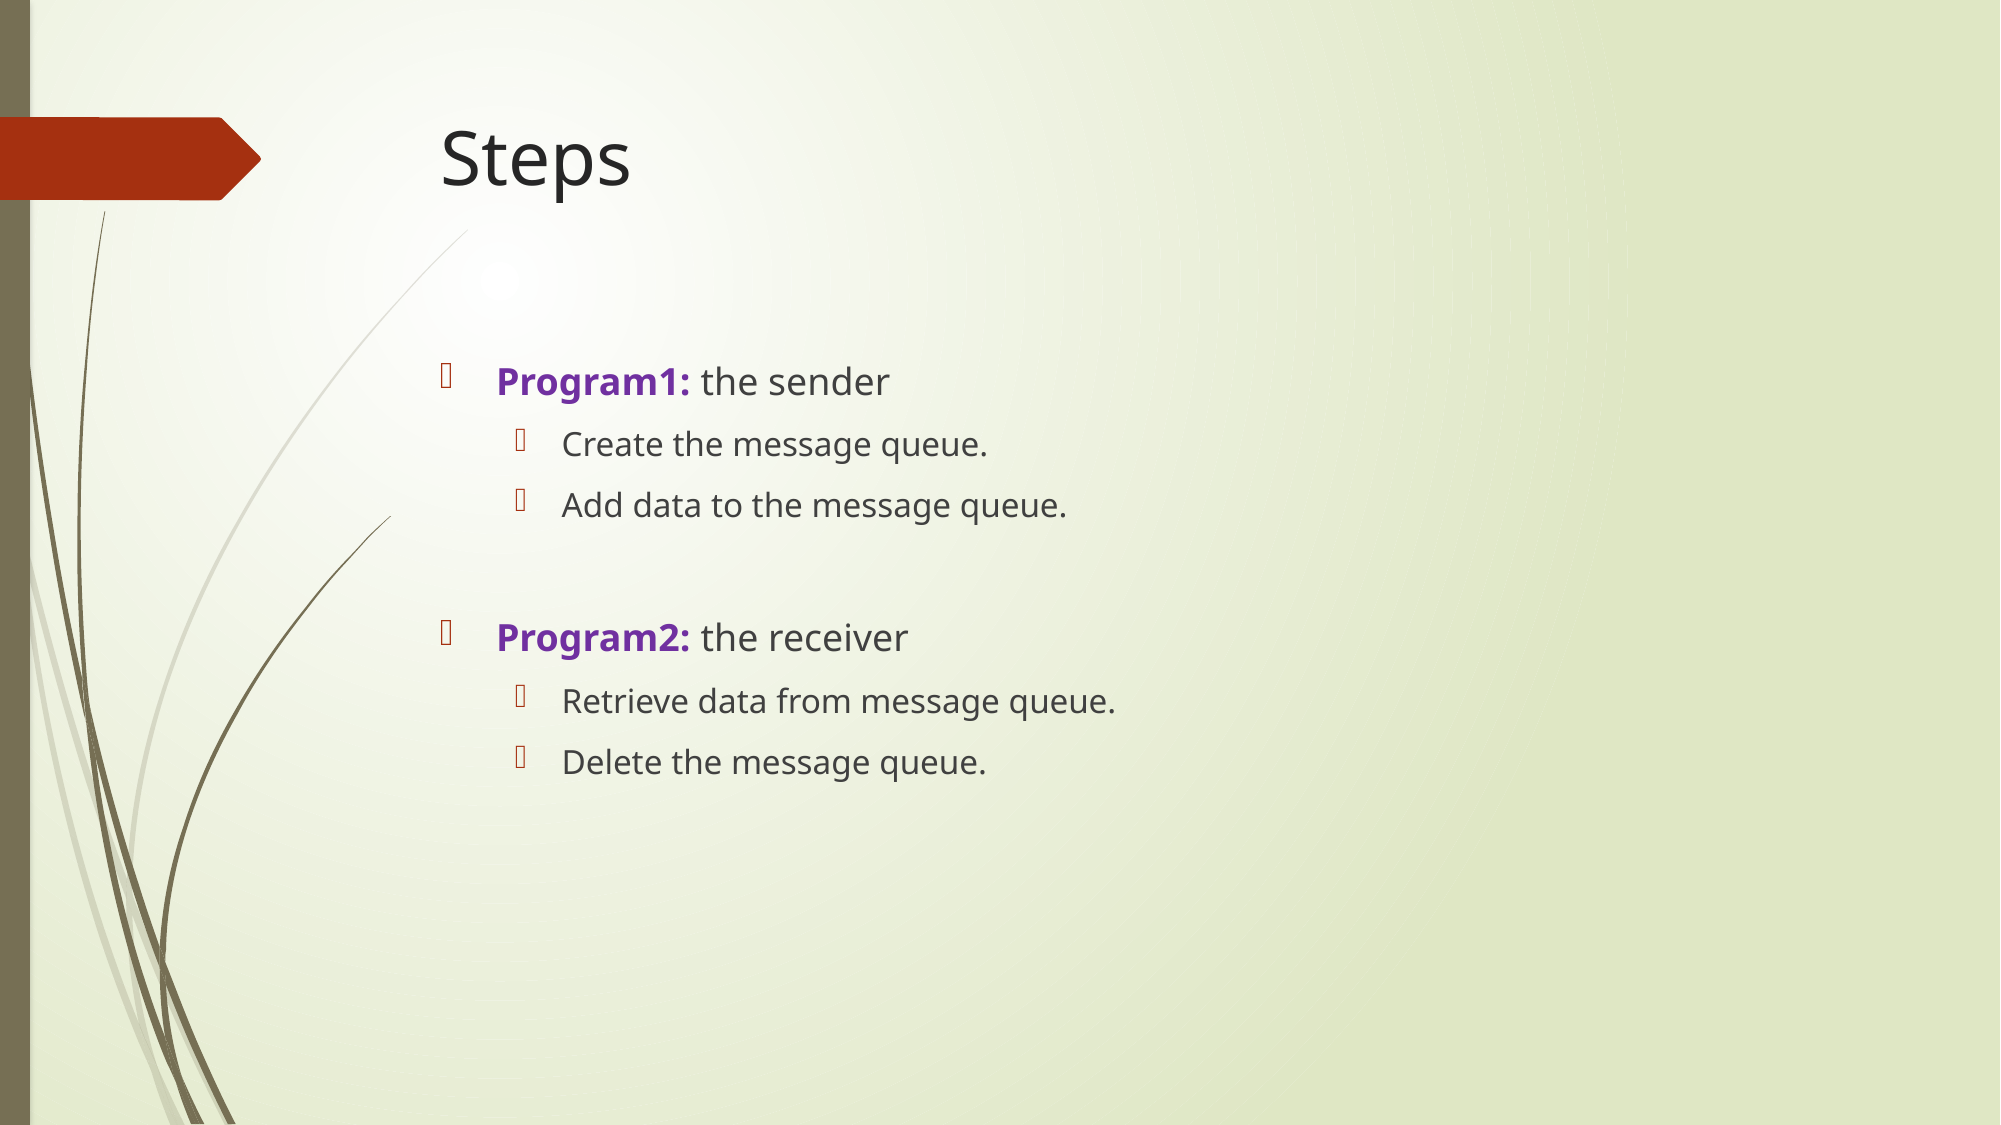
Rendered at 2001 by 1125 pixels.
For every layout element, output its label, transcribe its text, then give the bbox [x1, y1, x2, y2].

title Steps [425, 102, 1888, 313]
list Program1: the sender Create the message queue. Add data to the message queue. Program2: the receiver Retrieve data from message queue. Delete the message queue. [424, 350, 1888, 970]
